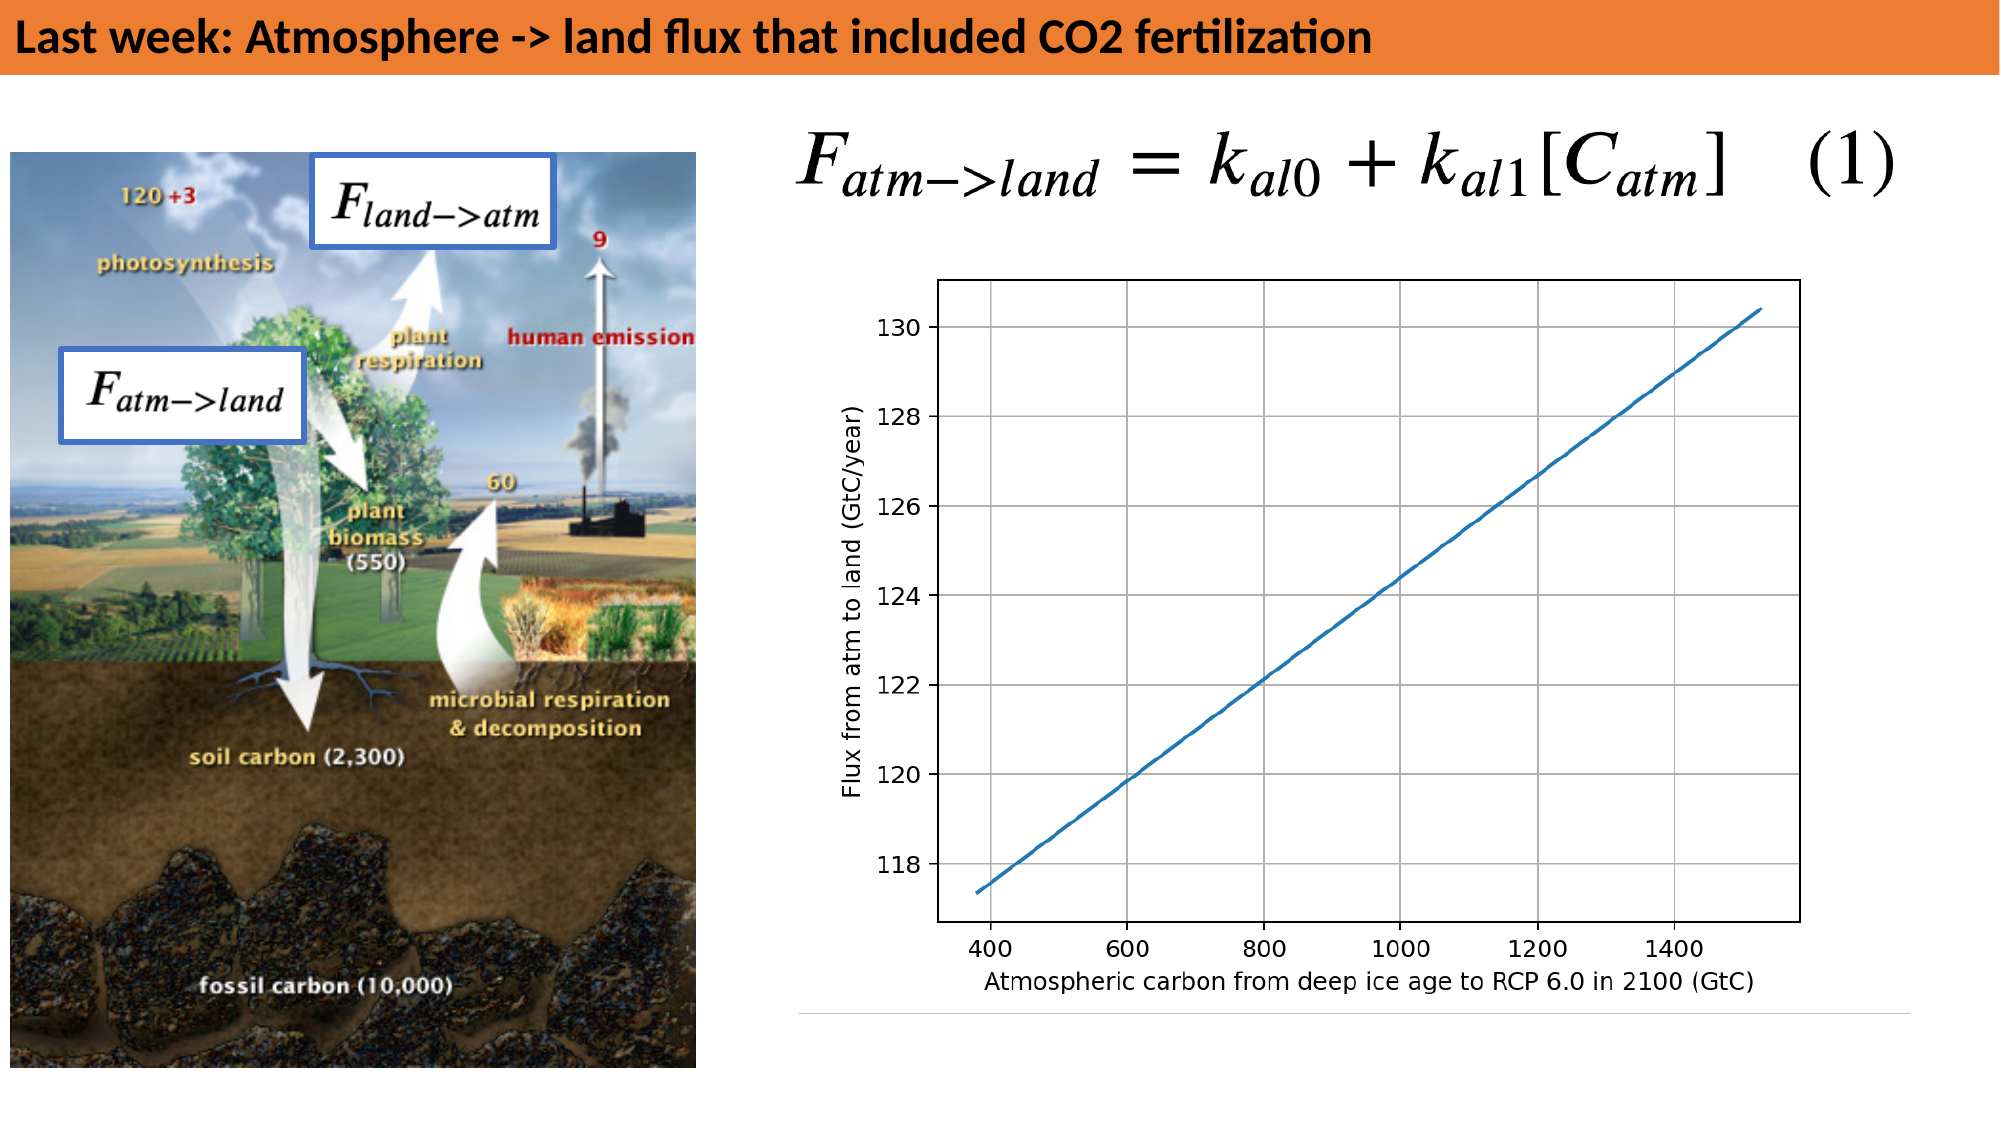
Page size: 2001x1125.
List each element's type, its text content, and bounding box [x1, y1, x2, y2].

picture [784, 103, 1910, 1014]
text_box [10, 152, 696, 1068]
title Last week: Atmosphere -> land flux that included CO2 fertilization [0, 0, 2000, 75]
